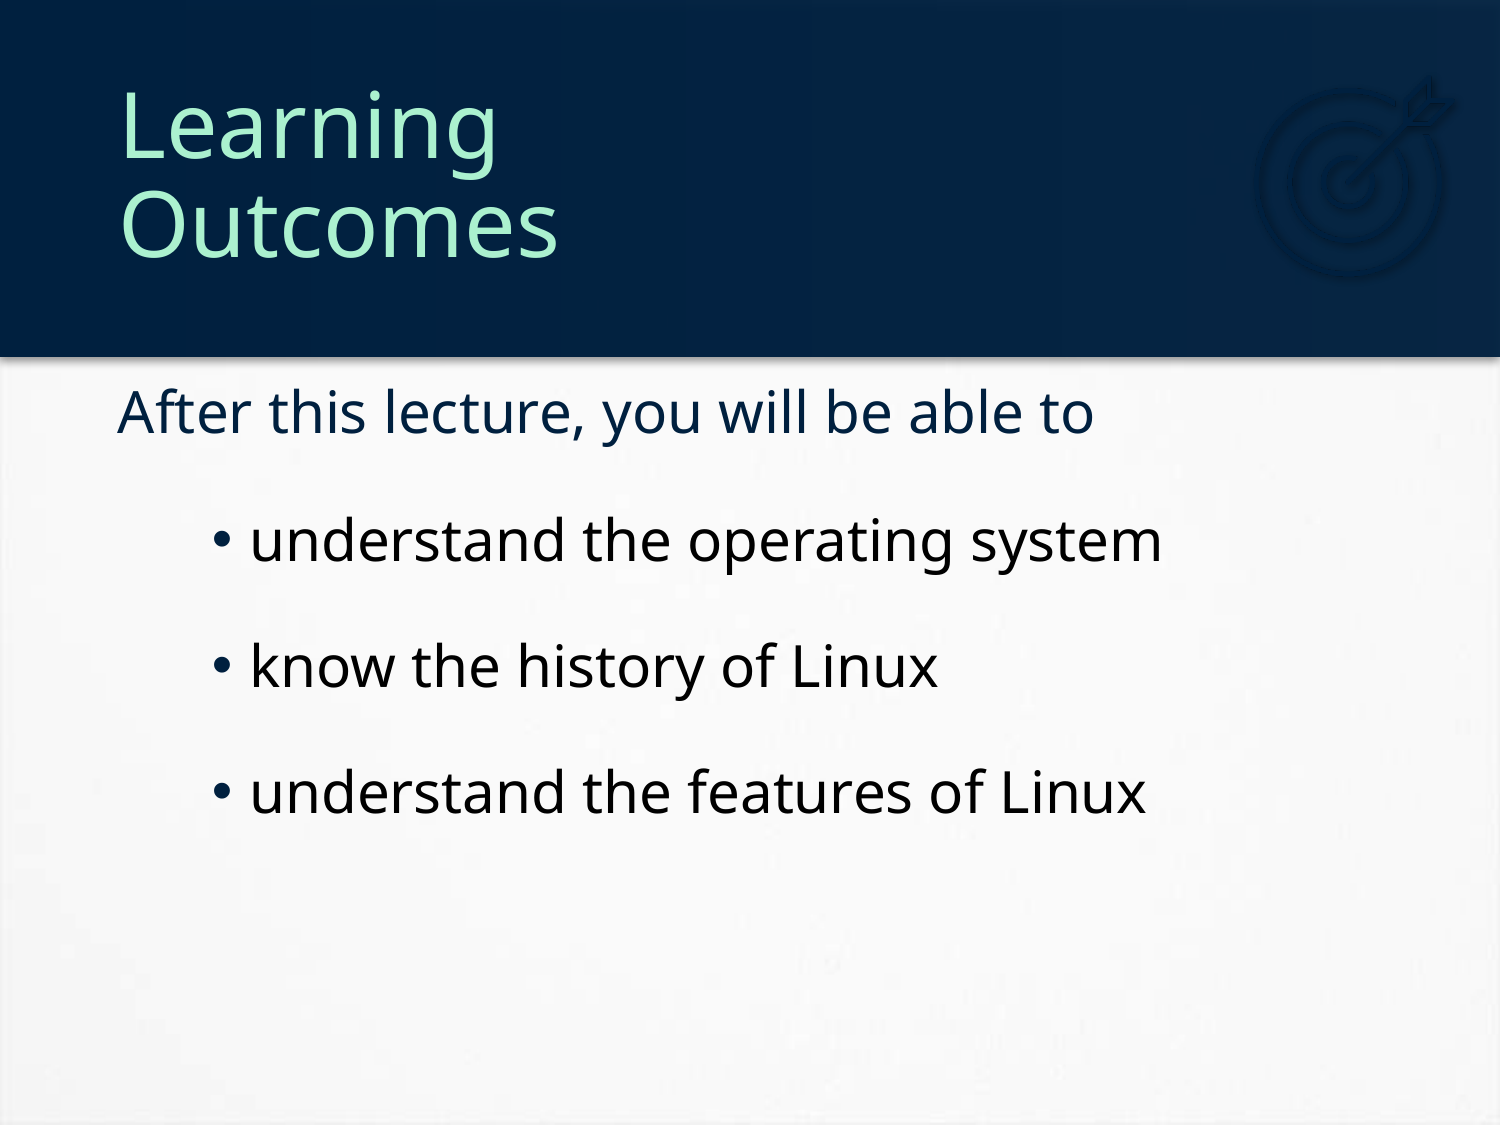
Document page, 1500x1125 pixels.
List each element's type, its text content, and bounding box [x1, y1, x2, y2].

title Learning Outcomes [103, 0, 694, 357]
list understand the operating system know the history of Linux understand the features of Linux [196, 460, 1478, 856]
picture [1228, 54, 1475, 302]
picture [0, 357, 1500, 1125]
